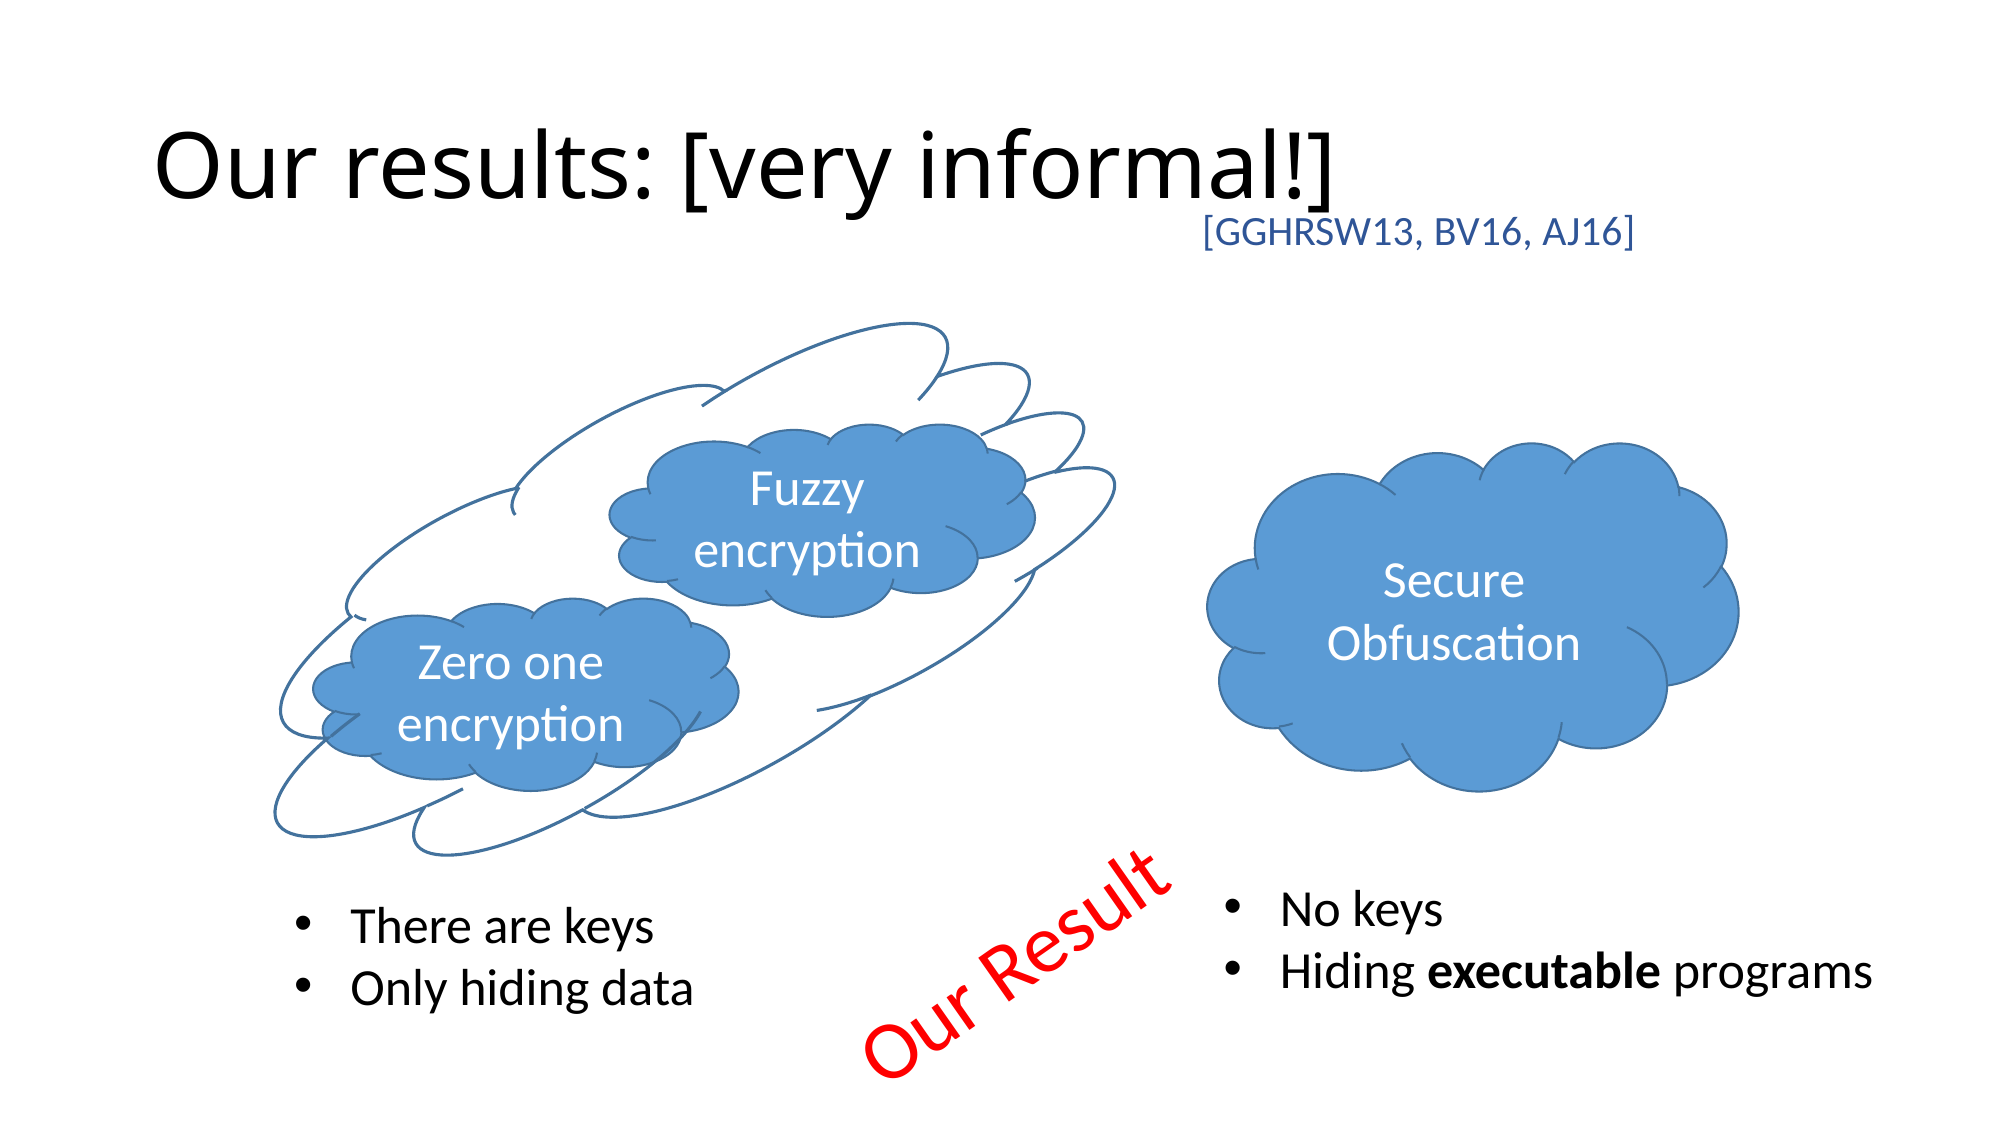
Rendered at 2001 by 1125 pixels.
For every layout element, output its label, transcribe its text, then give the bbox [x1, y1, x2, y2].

text_box [273, 322, 1116, 857]
text_box There are keys Only hiding data [279, 883, 710, 1024]
text_box Secure Obfuscation [1206, 442, 1740, 793]
text_box [GGHRSW13, BV16, AJ16] [1187, 196, 1651, 262]
title Our results: [very informal!] [137, 59, 1863, 278]
text_box Our Result [820, 803, 1202, 1118]
text_box No keys Hiding executable programs [1208, 866, 1889, 1007]
